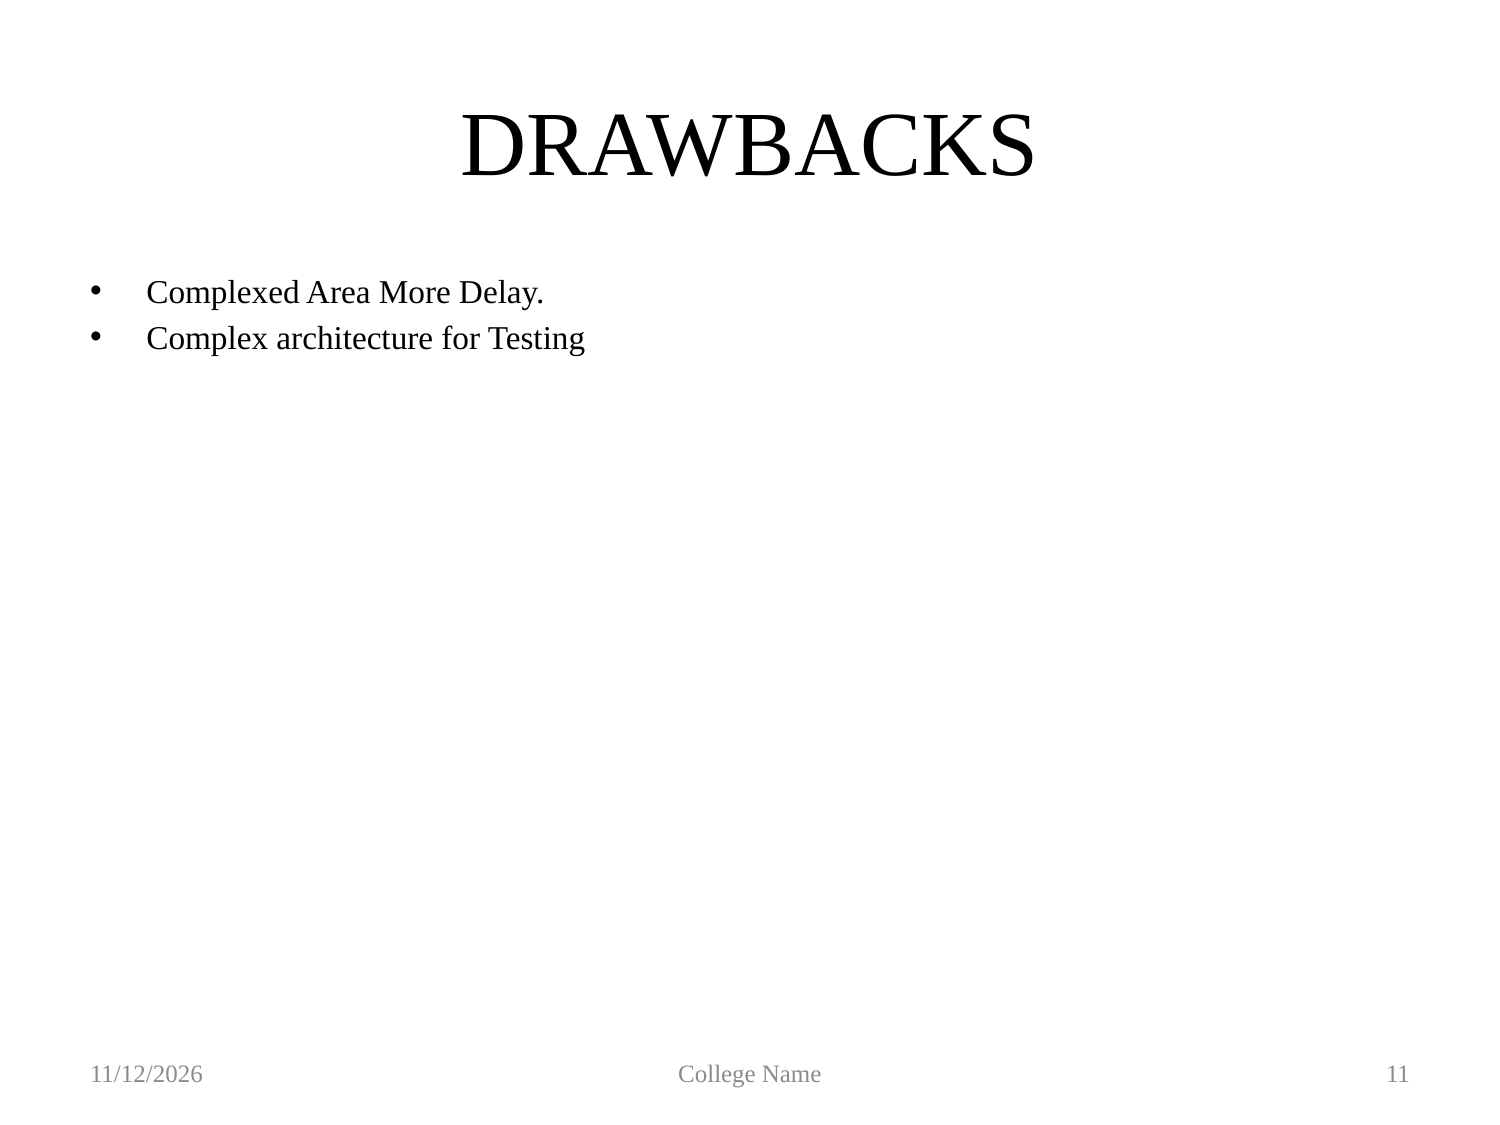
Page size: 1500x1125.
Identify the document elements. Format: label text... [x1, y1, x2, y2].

title DRAWBACKS [75, 45, 1425, 233]
list Complexed Area More Delay. Complex architecture for Testing [75, 262, 1425, 1005]
slide_number 11 [1074, 1042, 1425, 1103]
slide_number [75, 1042, 425, 1103]
footer College Name [512, 1042, 988, 1103]
